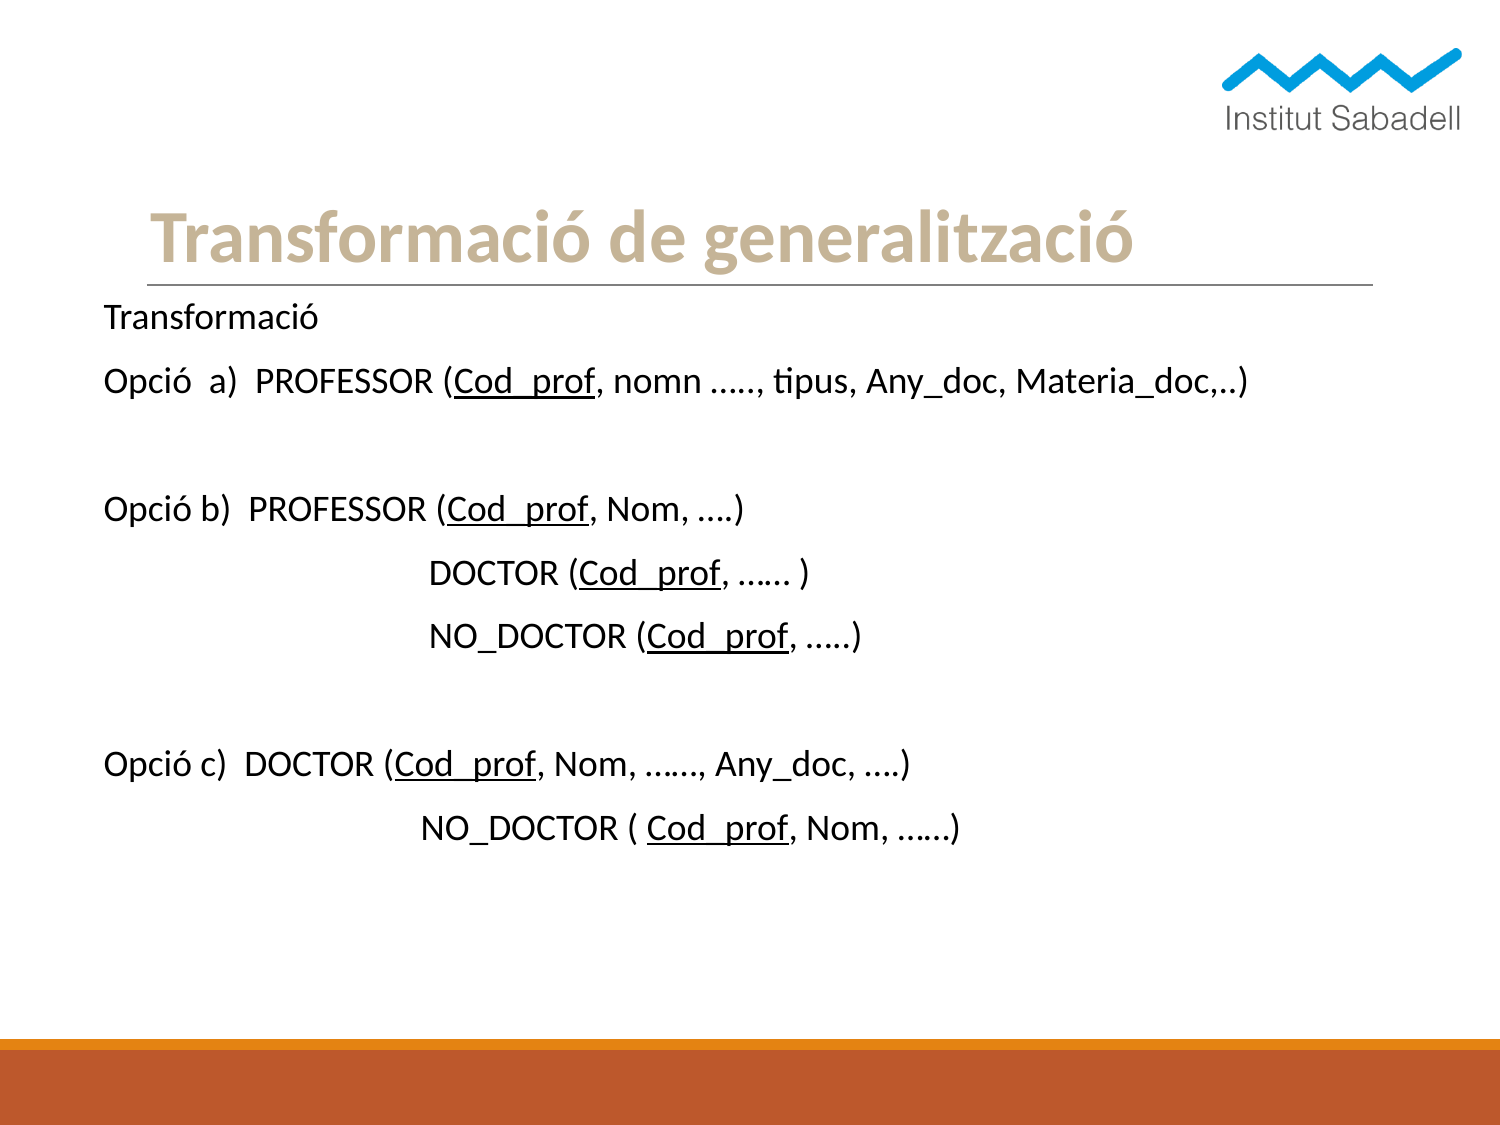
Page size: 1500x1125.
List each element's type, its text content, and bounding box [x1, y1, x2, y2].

picture [1222, 48, 1452, 81]
picture [1222, 48, 1463, 138]
title Transformació de generalització [135, 47, 1373, 284]
text_box Transformació Opció a) PROFESSOR (Cod_prof, nomn ….., tipus, Any_doc, Materia_doc,..) Opció b) PROFESSOR (Cod_prof, Nom, ….) DOCTOR (Cod_prof, …… ) NO_DOCTOR (Cod_prof, …..) Opció c) DOCTOR (Cod_prof, Nom, ……, Any_doc, ….) NO_DOCTOR ( Cod_prof, Nom, ……) [88, 284, 1424, 856]
